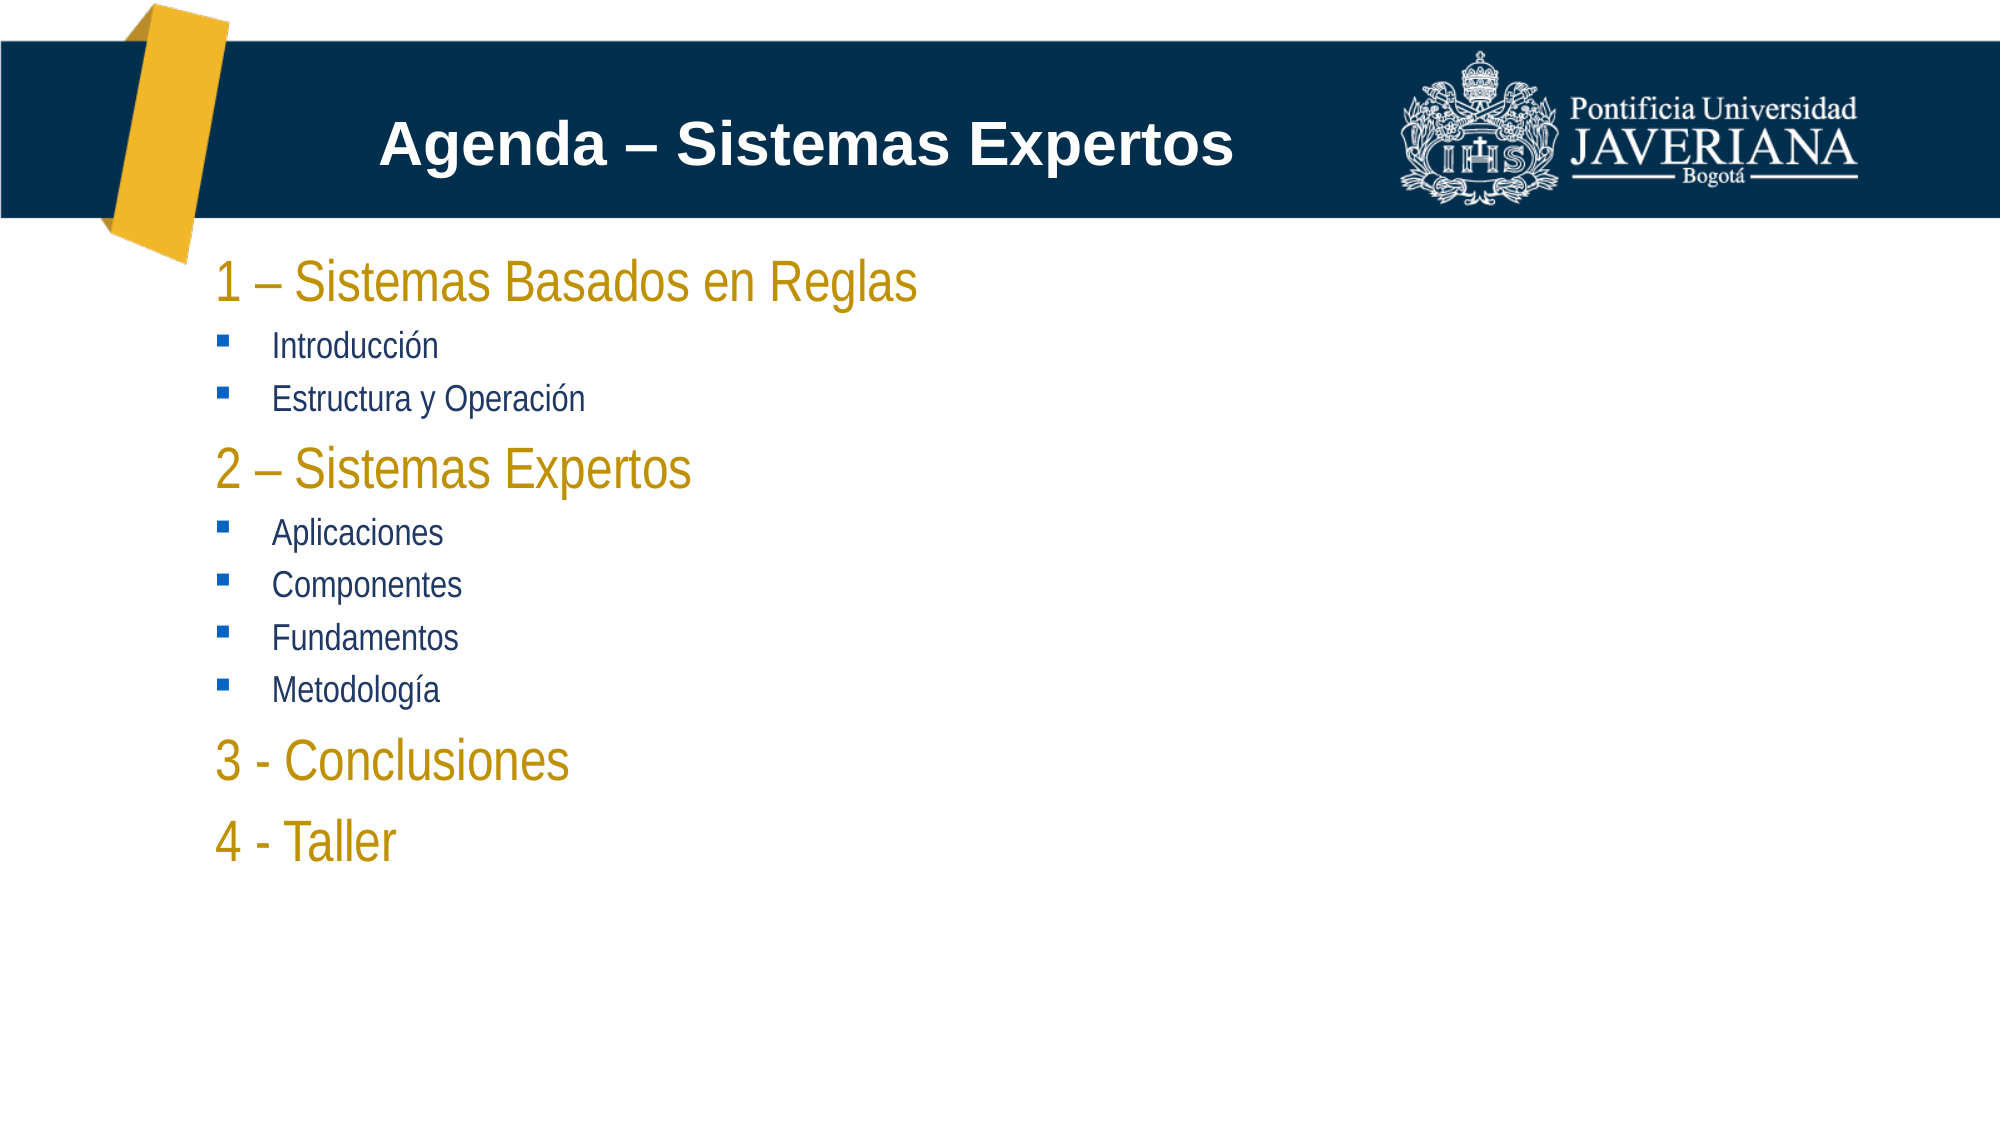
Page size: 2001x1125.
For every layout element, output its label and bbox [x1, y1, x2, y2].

list [0, 0, 2000, 1125]
